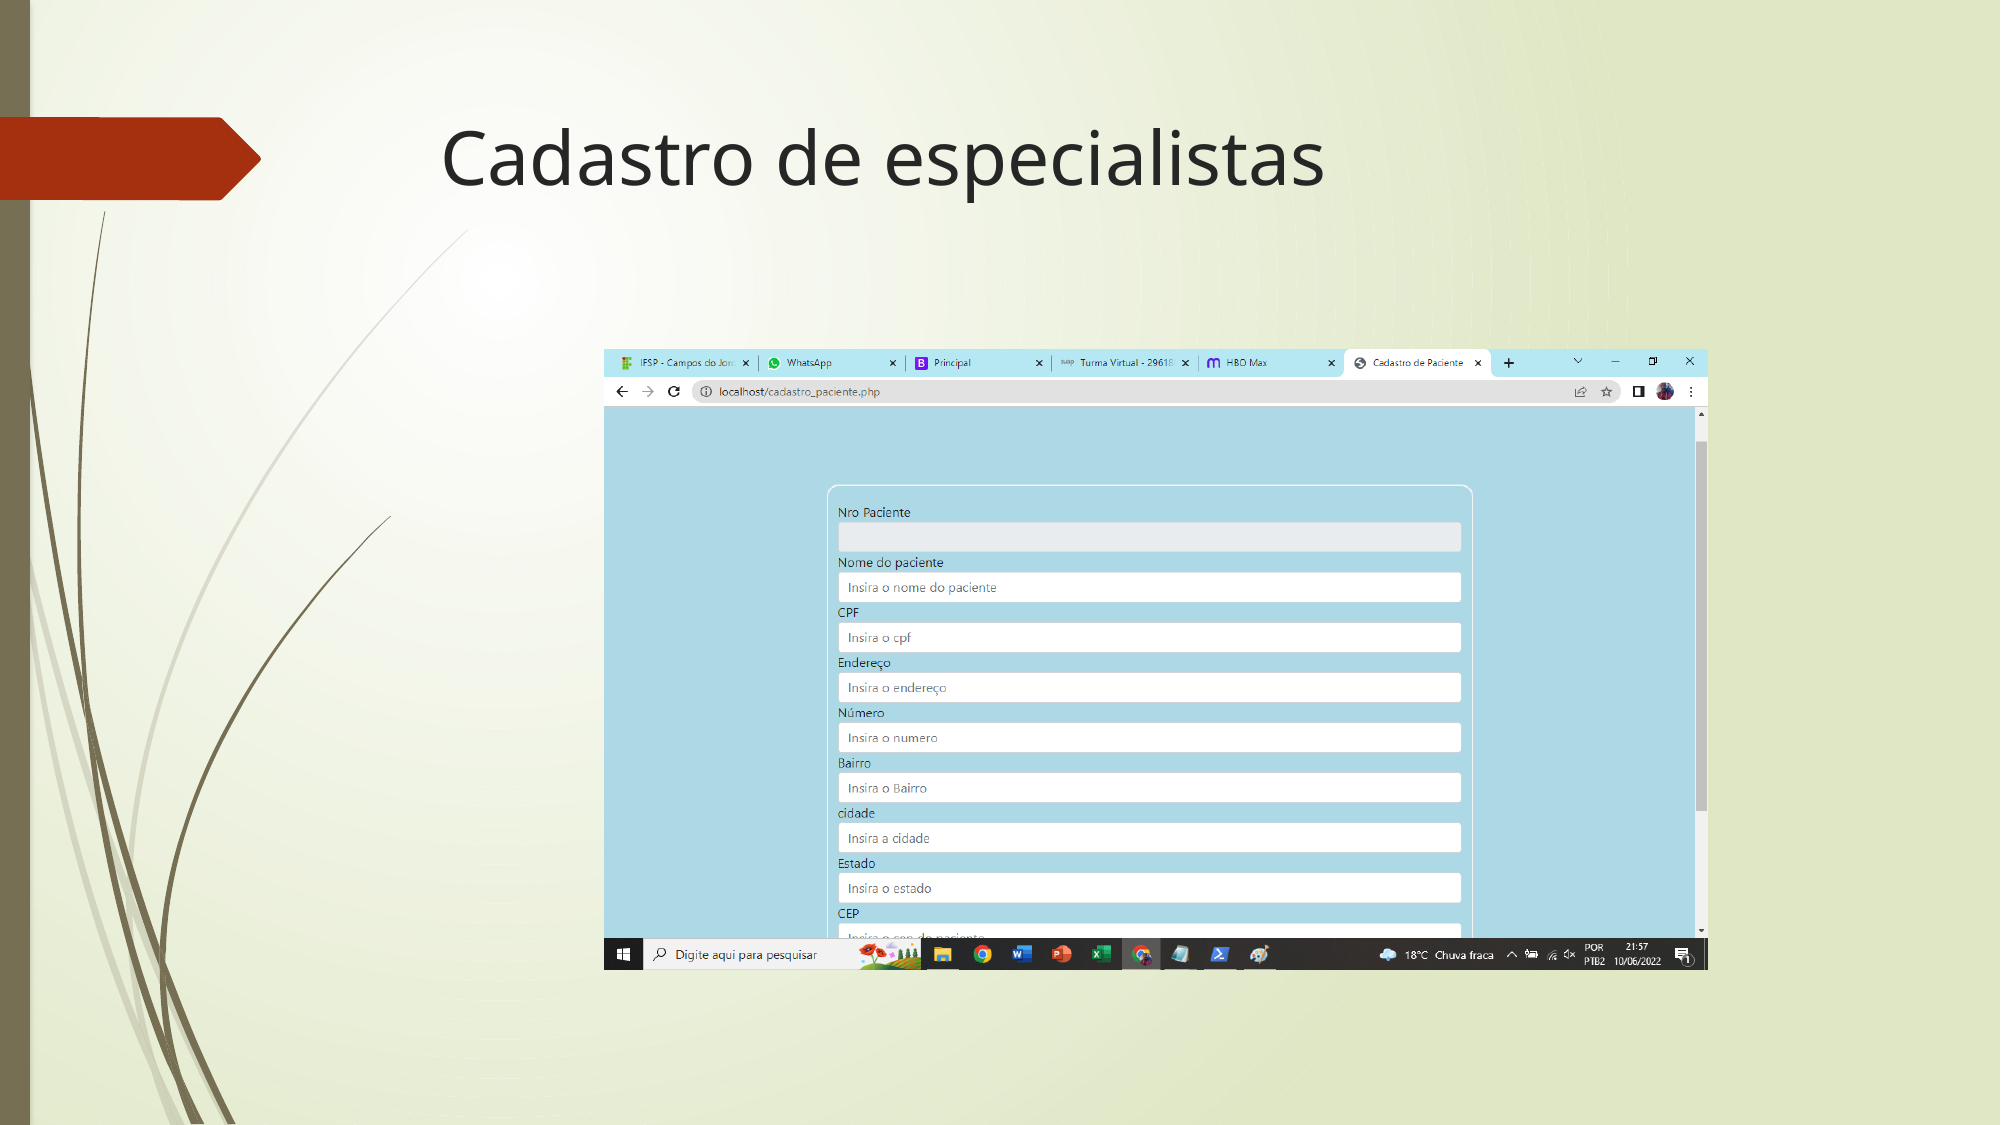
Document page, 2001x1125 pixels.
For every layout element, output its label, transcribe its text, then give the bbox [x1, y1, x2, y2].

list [604, 349, 1708, 971]
title Cadastro de especialistas [425, 102, 1888, 313]
